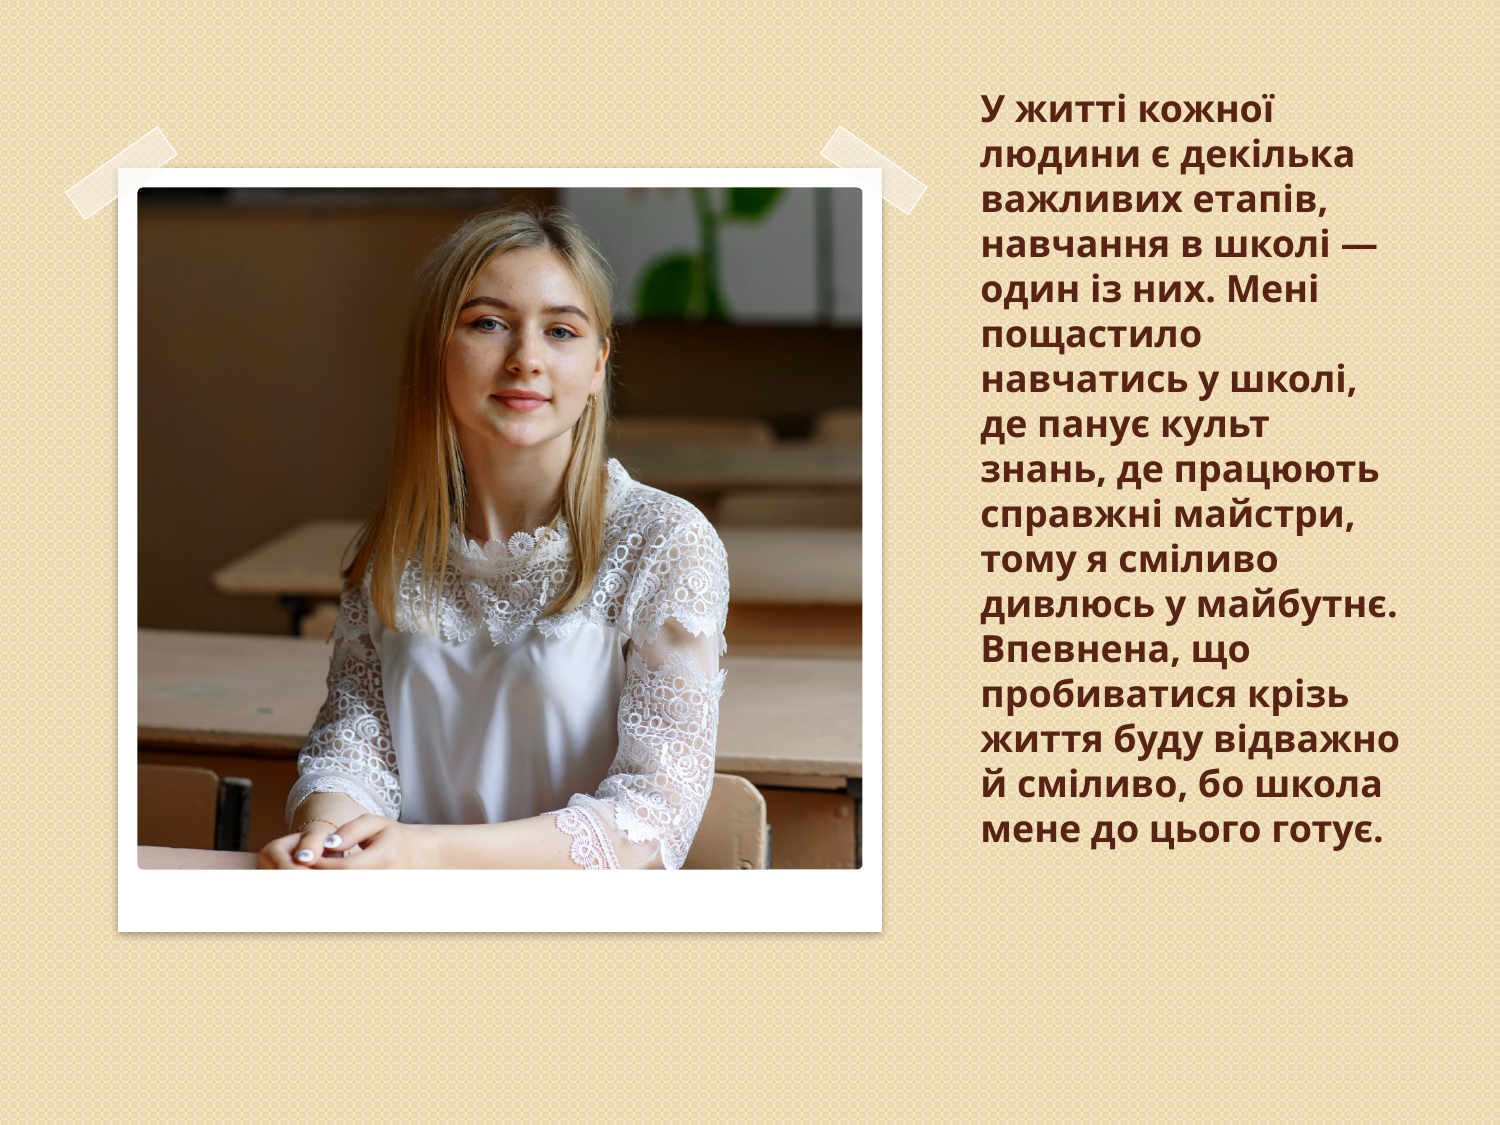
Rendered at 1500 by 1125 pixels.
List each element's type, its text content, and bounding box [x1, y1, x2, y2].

title У житті кожної людини є декілька важливих етапів, навчання в школі — один із них. Мені пощастило навчатись у школі, де панує культ знань, де працюють справжні майстри, тому я сміливо дивлюсь у майбутнє. Впевнена, що пробиватися крізь життя буду відважно й сміливо, бо школа мене до цього готує. [965, 174, 1416, 858]
picture [137, 187, 863, 870]
